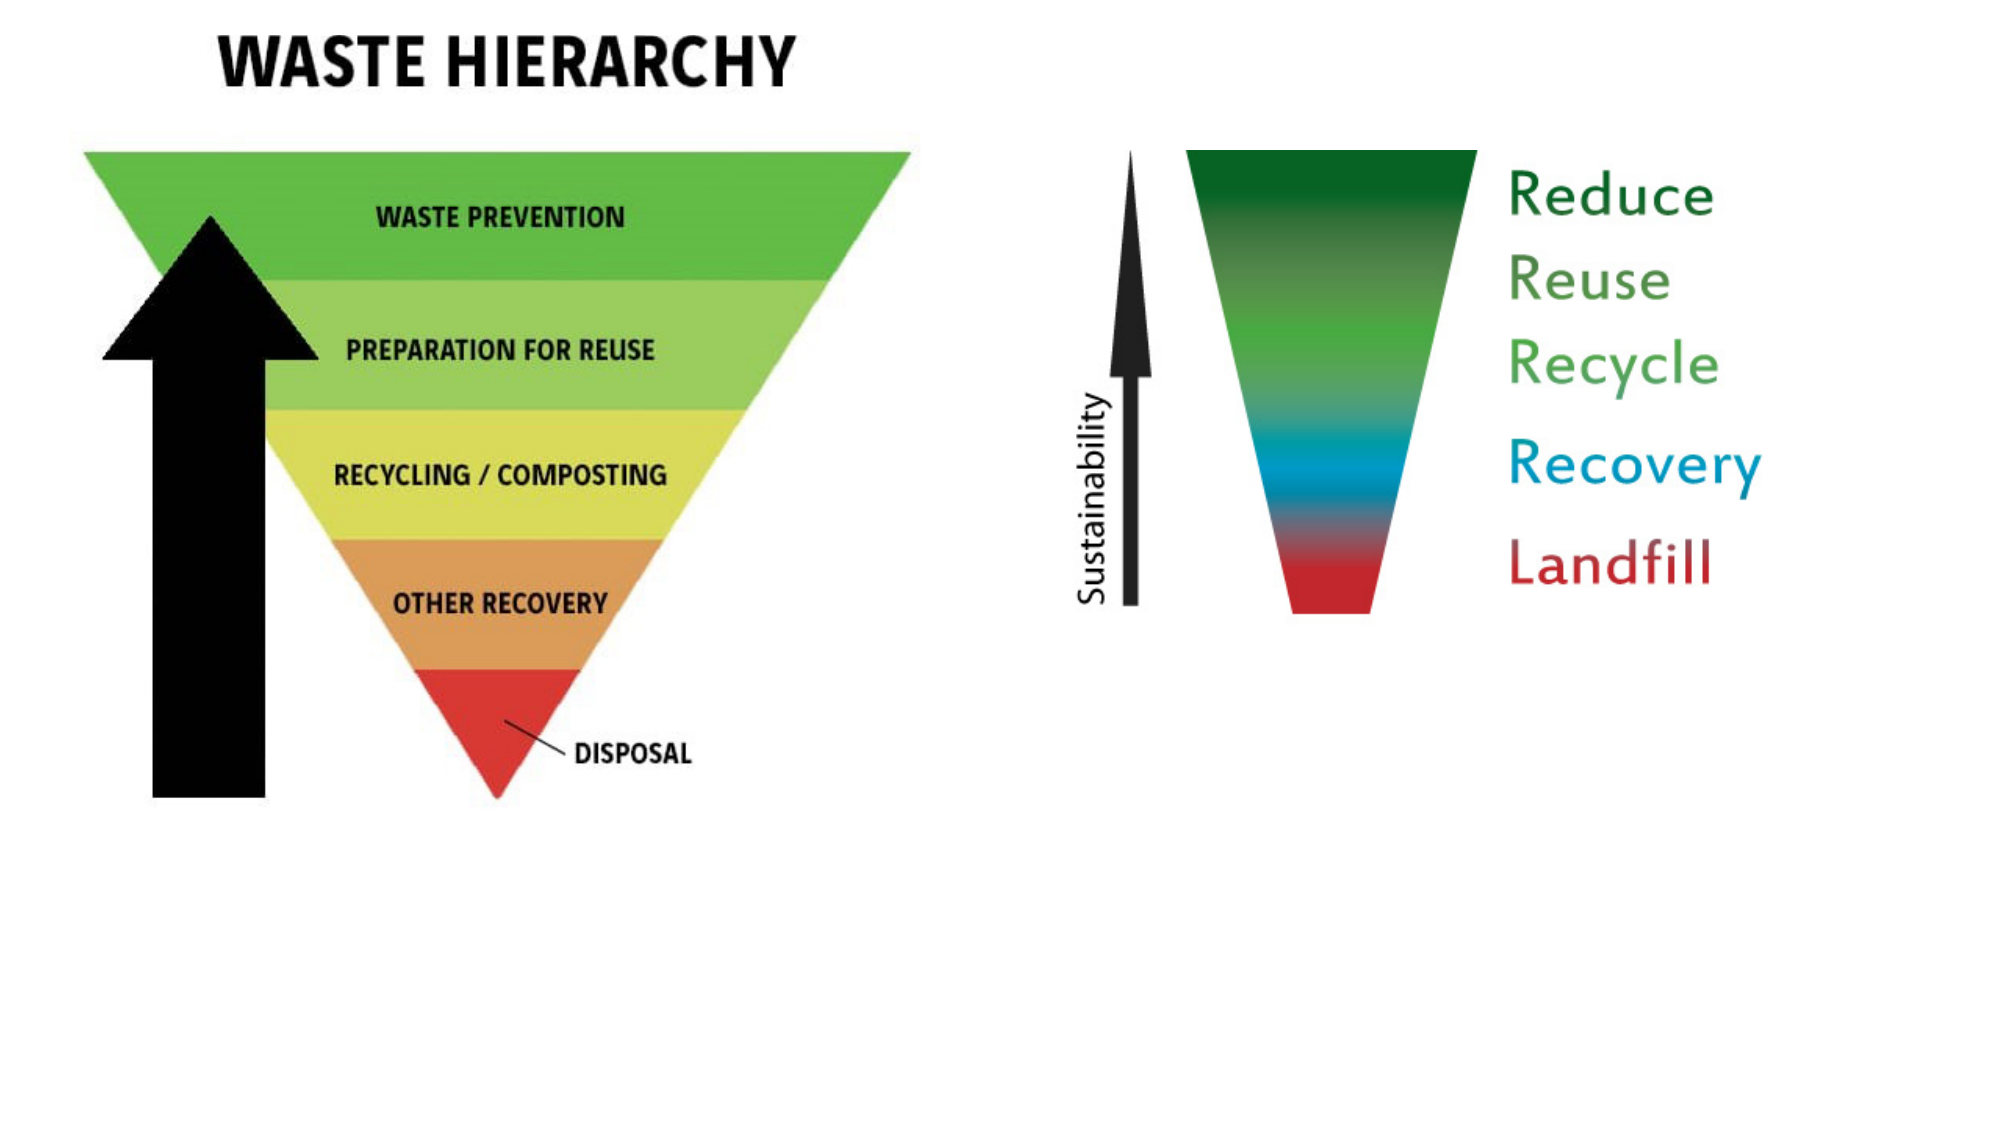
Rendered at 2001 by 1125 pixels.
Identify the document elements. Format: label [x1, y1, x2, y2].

picture [1061, 150, 1778, 719]
picture [70, 35, 930, 834]
